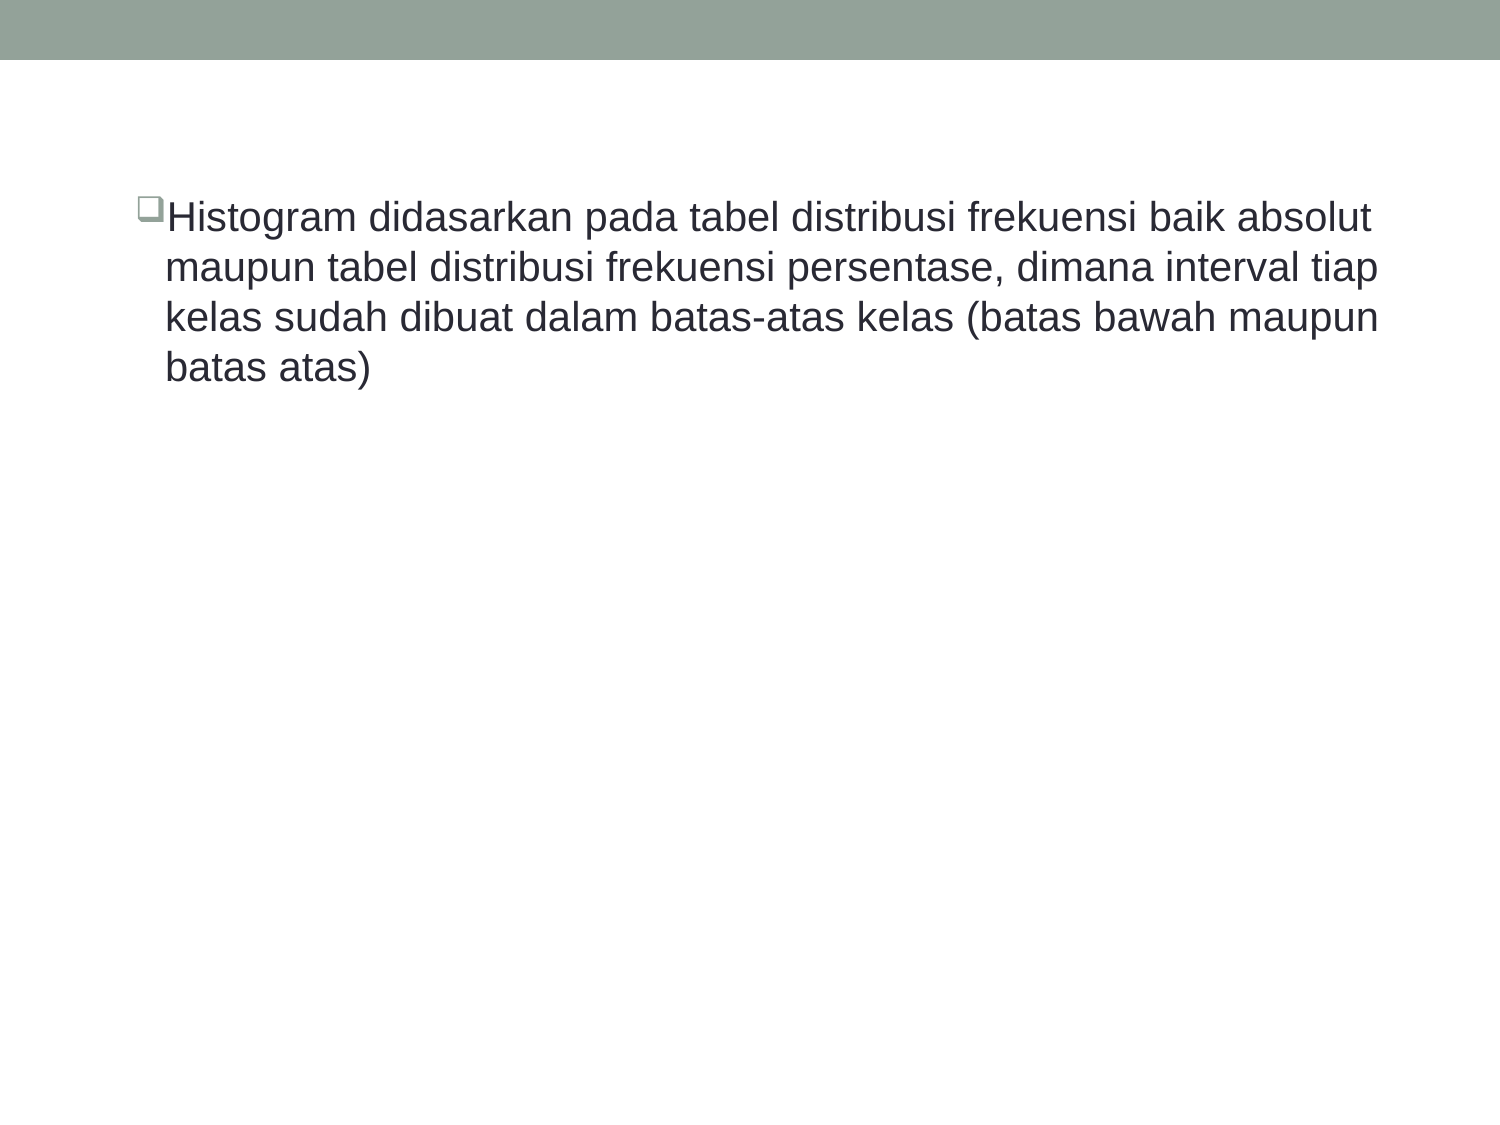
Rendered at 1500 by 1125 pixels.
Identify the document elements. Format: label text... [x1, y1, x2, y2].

list Histogram didasarkan pada tabel distribusi frekuensi baik absolut maupun tabel distribusi frekuensi persentase, dimana interval tiap kelas sudah dibuat dalam batas-atas kelas (batas bawah maupun batas atas) [75, 113, 1425, 1063]
